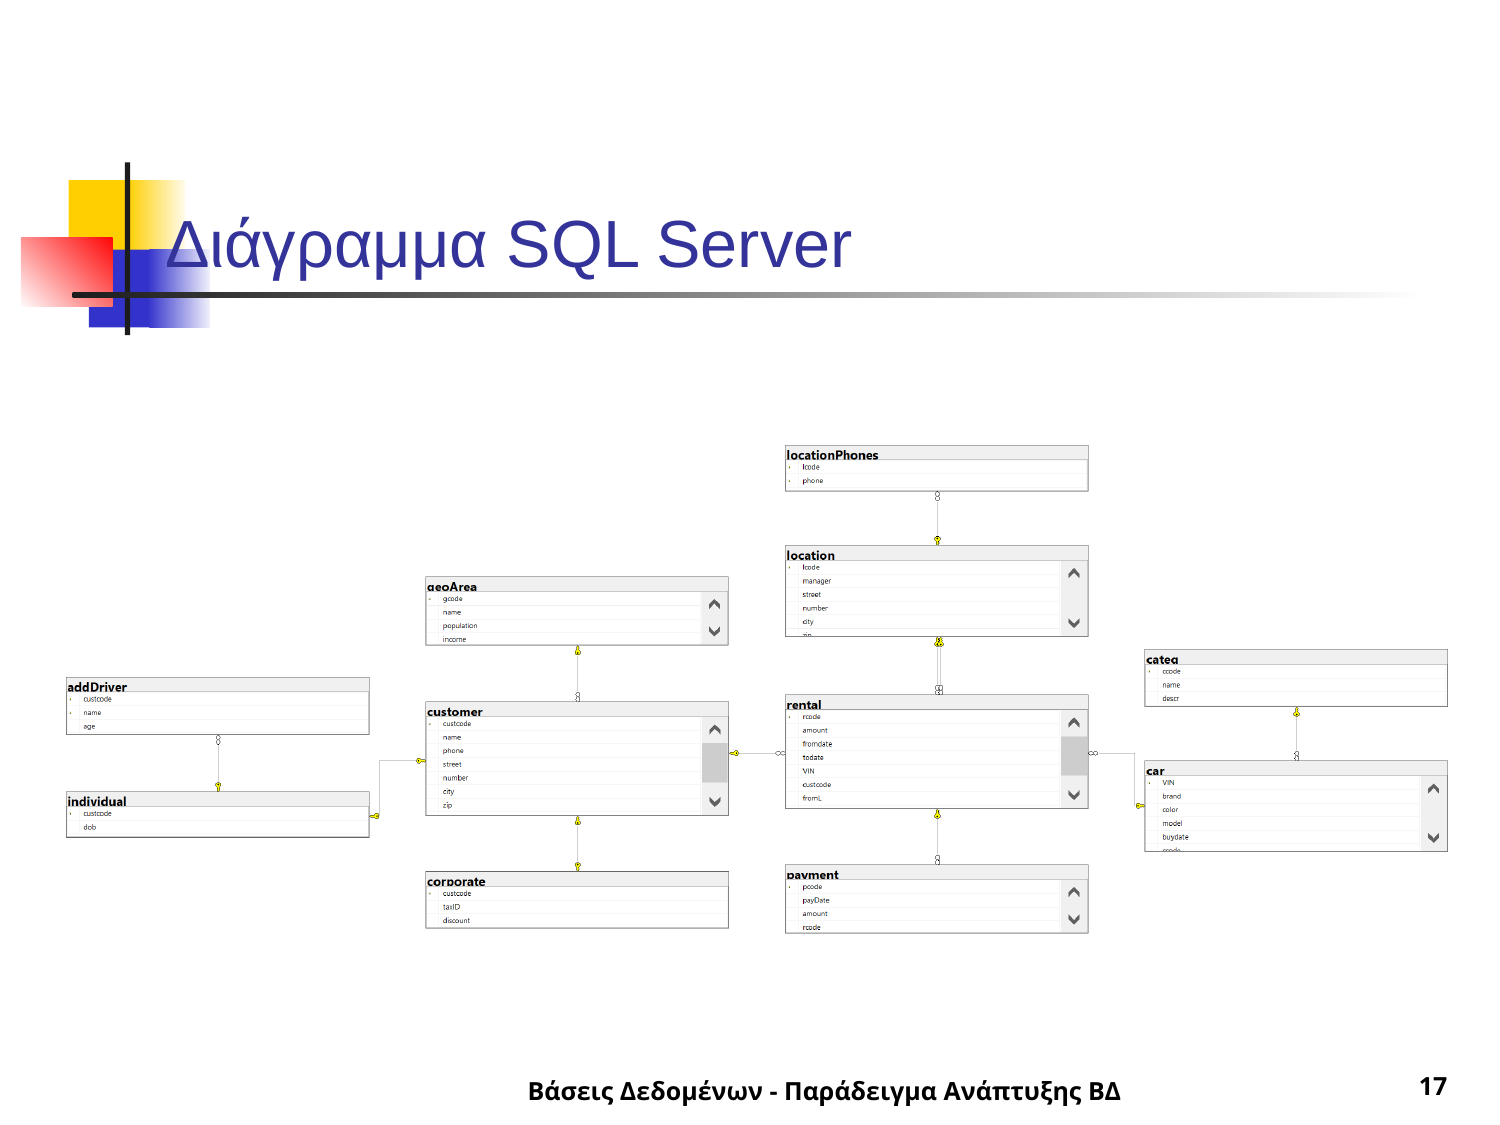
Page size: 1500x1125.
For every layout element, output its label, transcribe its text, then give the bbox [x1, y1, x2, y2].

footer Βάσεις Δεδομένων - Παράδειγμα Ανάπτυξης ΒΔ [312, 1050, 1338, 1113]
picture [52, 432, 1467, 953]
title Διάγραμμα SQL Server [149, 101, 1468, 289]
slide_number 17 [1362, 1050, 1463, 1113]
